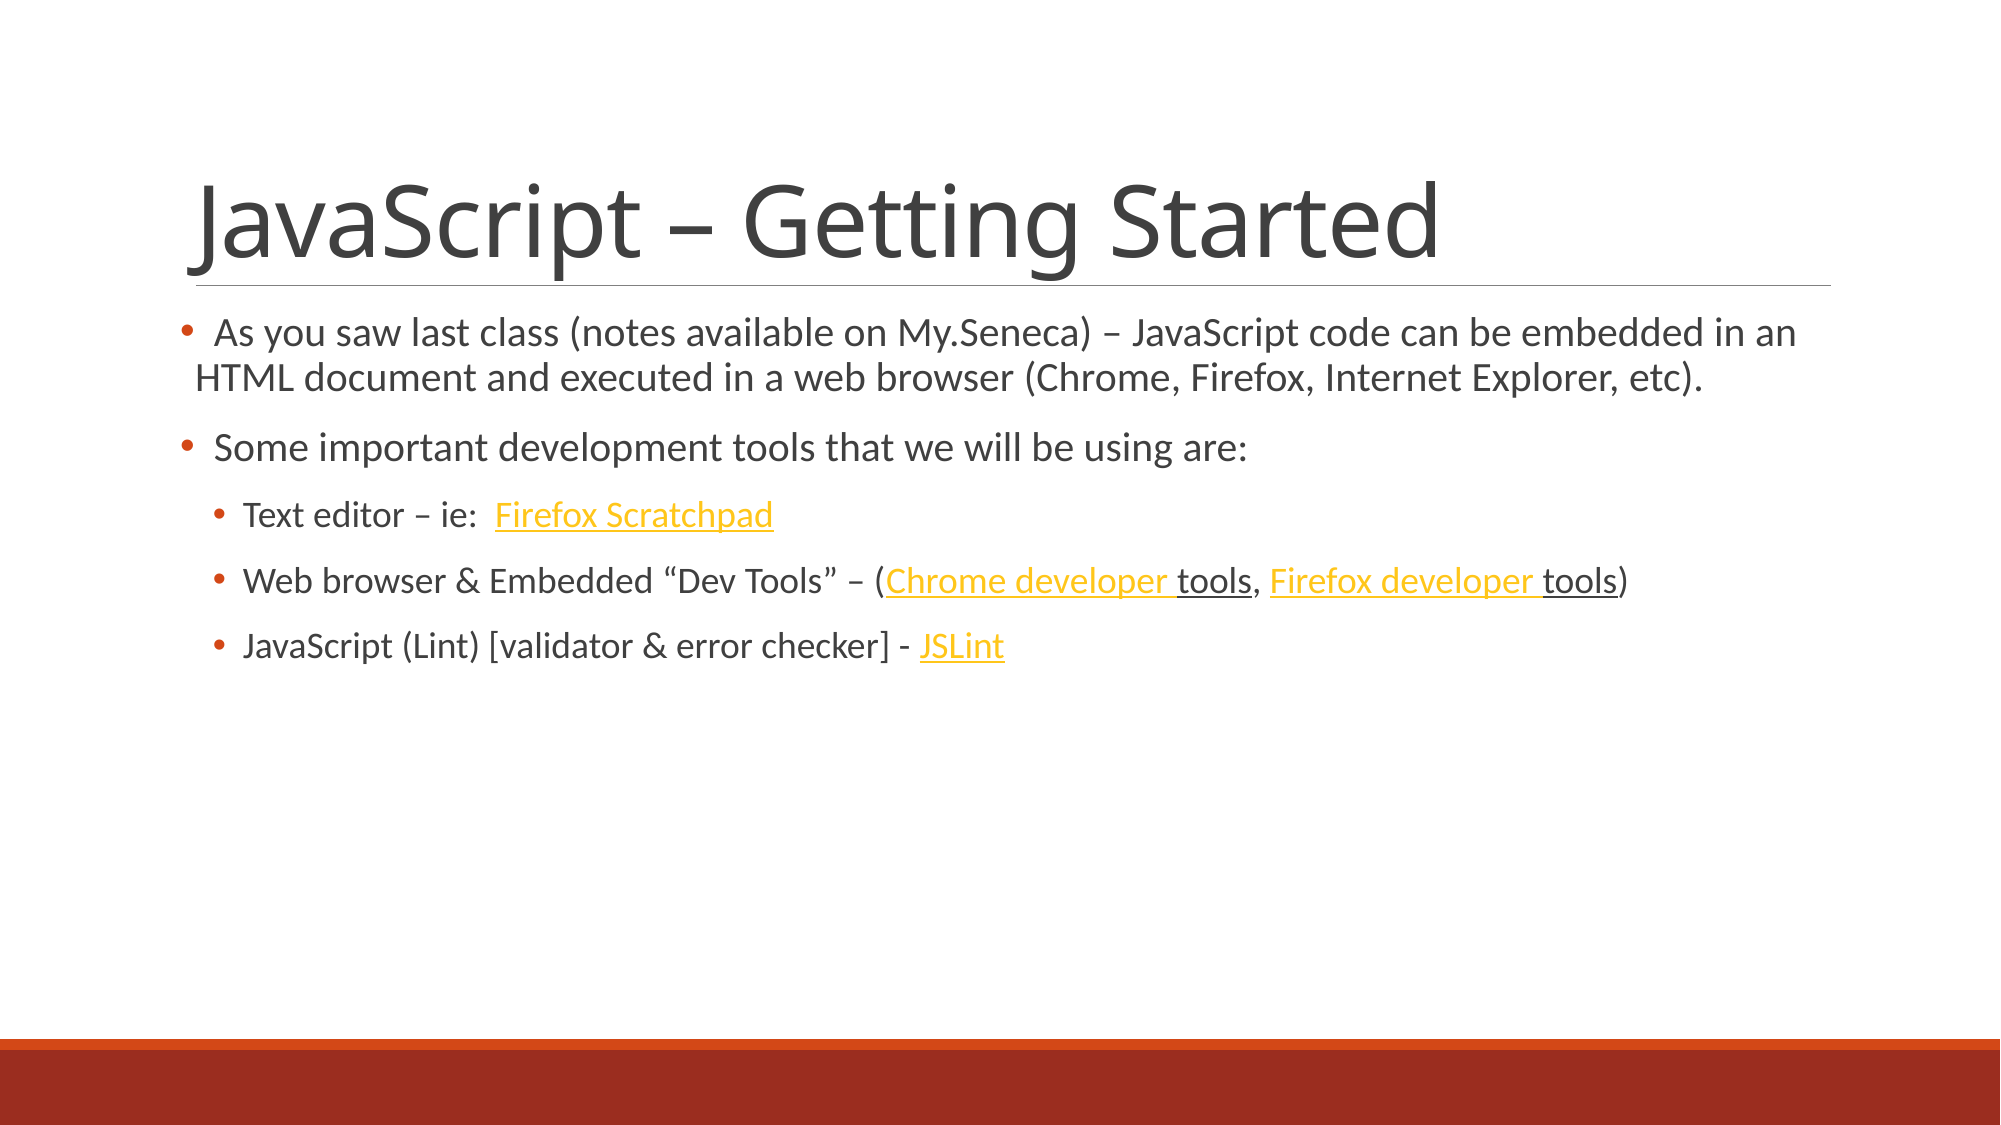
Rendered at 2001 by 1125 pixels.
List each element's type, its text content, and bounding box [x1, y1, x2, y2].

list As you saw last class (notes available on My.Seneca) – JavaScript code can be embedded in an HTML document and executed in a web browser (Chrome, Firefox, Internet Explorer, etc). Some important development tools that we will be using are: Text editor – ie: Firefox Scratchpad Web browser & Embedded “Dev Tools” – (Chrome developer tools, Firefox developer tools) JavaScript (Lint) [validator & error checker] - JSLint [180, 302, 1830, 963]
title JavaScript – Getting Started [180, 47, 1830, 285]
